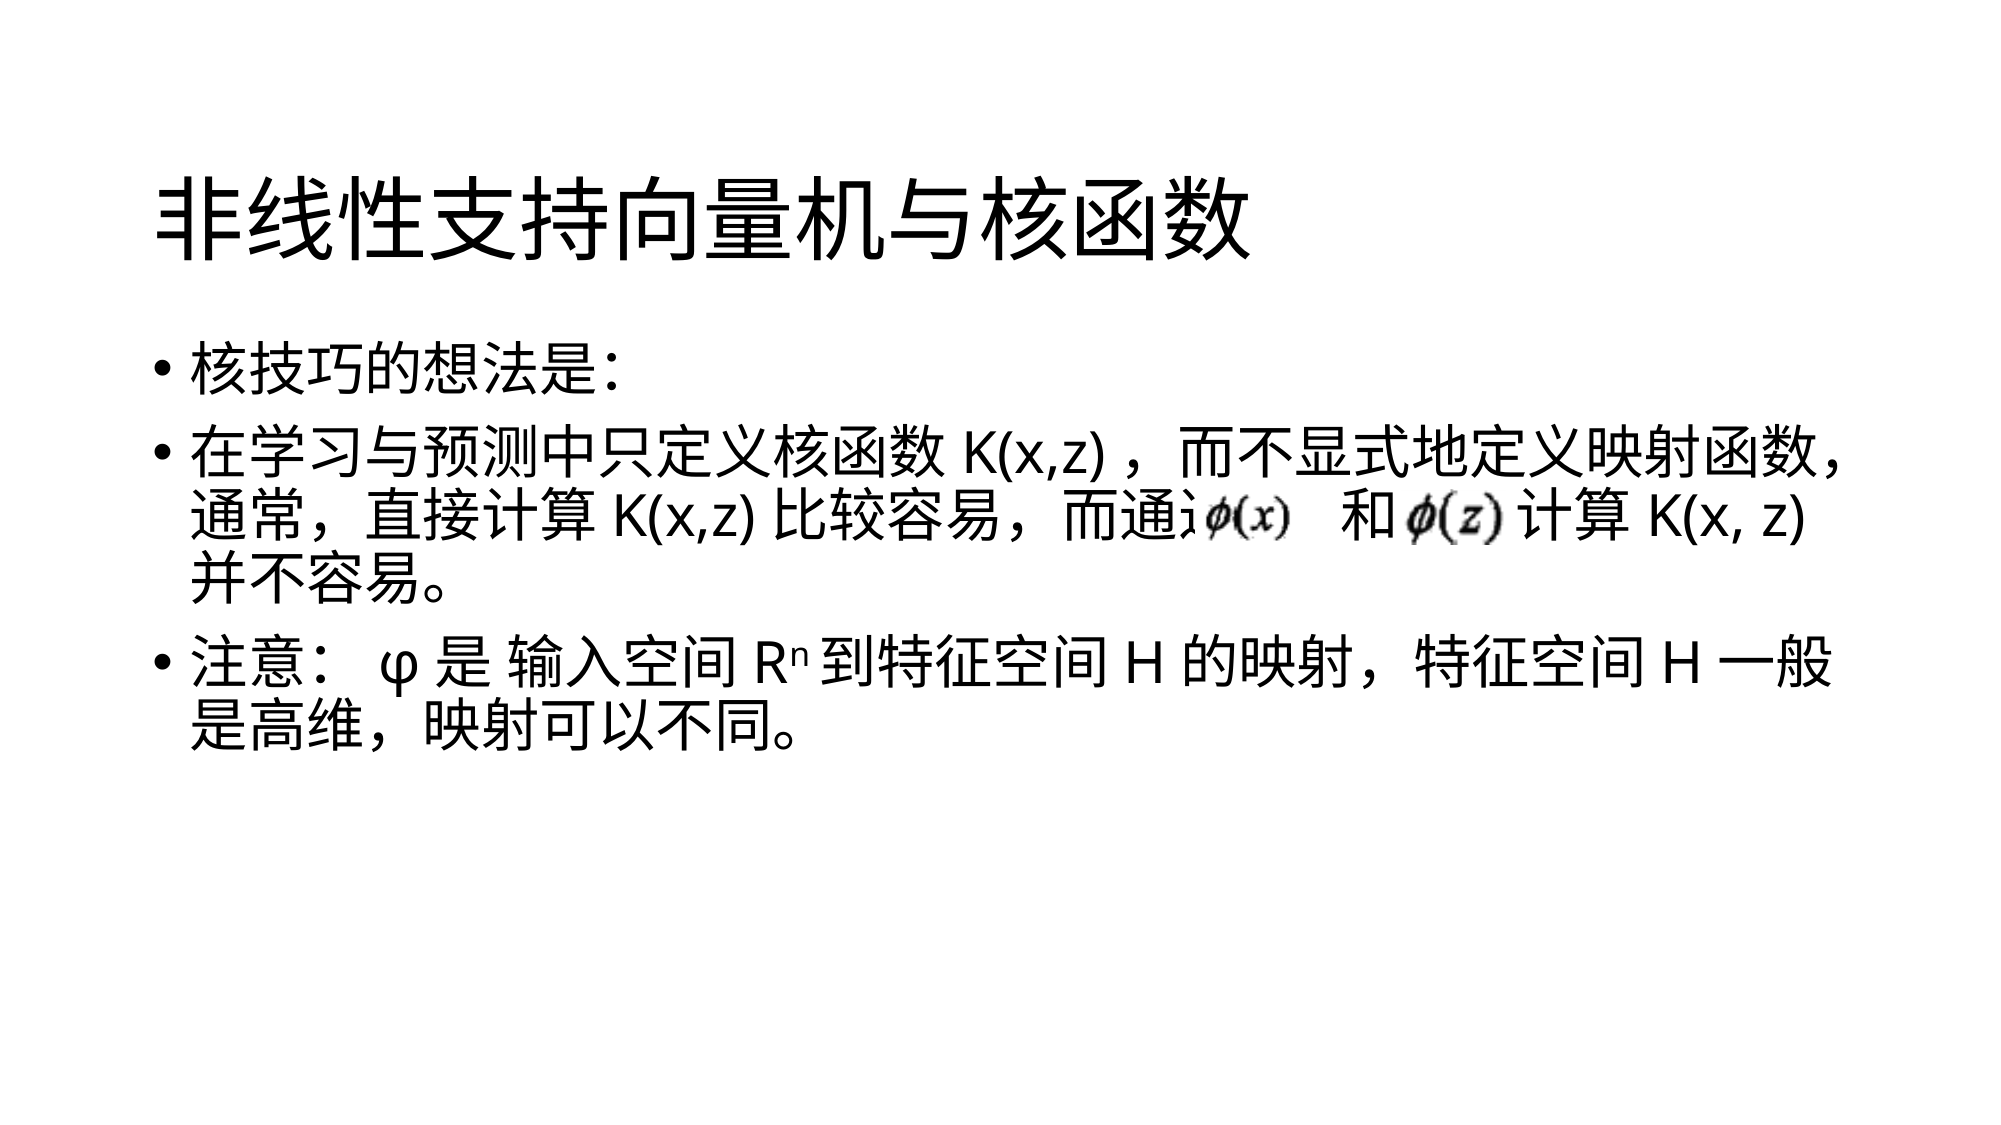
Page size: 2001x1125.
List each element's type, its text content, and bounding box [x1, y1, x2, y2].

text_box 非线性支持向量机与核函数 [137, 114, 1863, 333]
picture [1401, 489, 1506, 545]
picture [1195, 483, 1294, 545]
list 核技巧的想法是： 在学习与预测中只定义核函数K(x,z)，而不显式地定义映射函数，通常，直接计算K(x,z)比较容易，而通过 和 计算K(x, z)并不容易。 注意：φ是 输入空间Rn到特征空间H的映射，特征空间H一般是高维，映射可以不同。 [137, 333, 1863, 1047]
